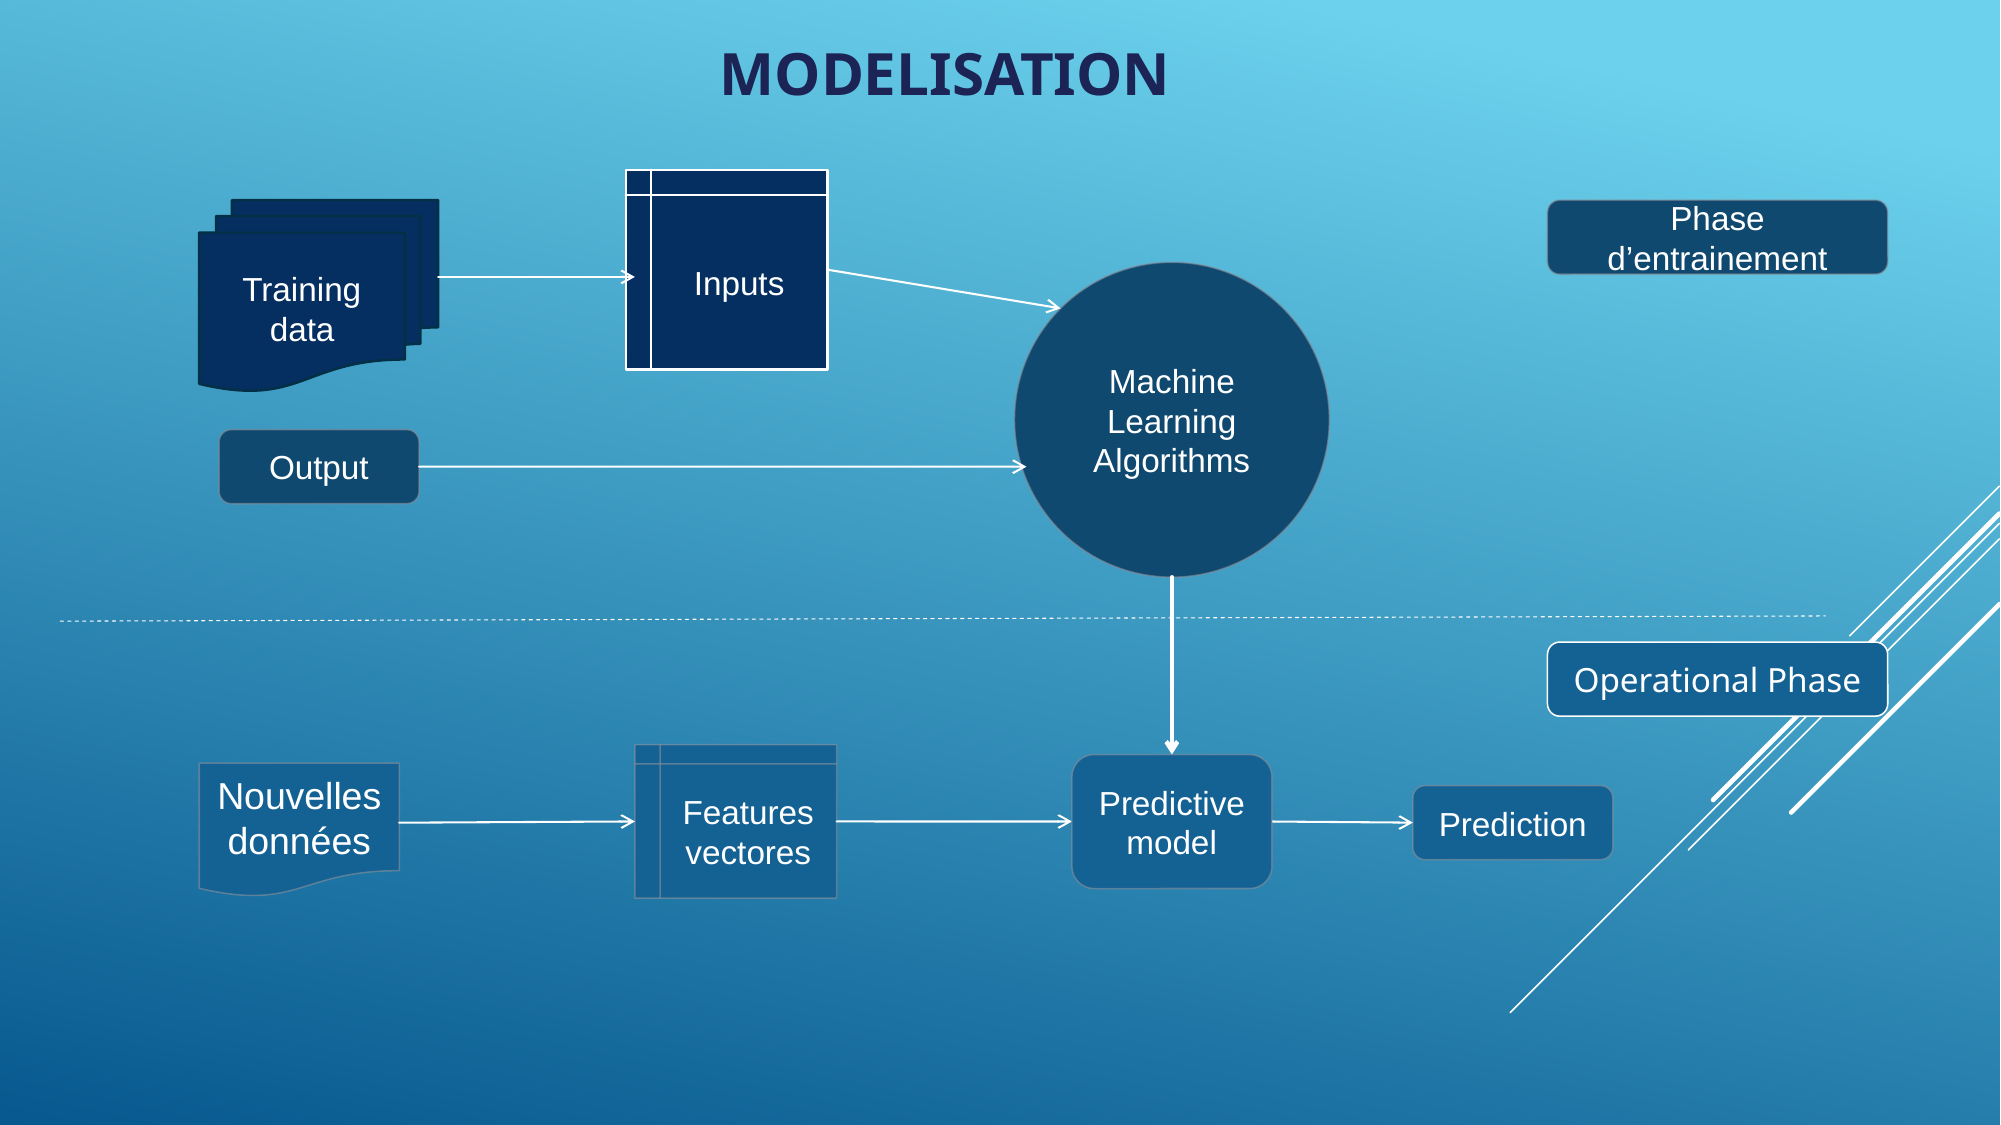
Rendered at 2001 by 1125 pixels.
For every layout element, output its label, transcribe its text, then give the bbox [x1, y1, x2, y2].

text_box Inputs [624, 168, 829, 371]
text_box Operational Phase [1546, 641, 1889, 717]
text_box Features vectores [634, 743, 838, 899]
text_box Machine Learning Algorithms [1013, 261, 1331, 578]
text_box Training data [197, 198, 440, 392]
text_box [60, 615, 1171, 622]
title MODELISATION [184, 22, 1686, 112]
text_box Predictive model [1071, 753, 1273, 890]
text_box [1173, 615, 1826, 622]
text_box Phase d’entrainement [1546, 199, 1889, 276]
text_box Output [218, 428, 420, 505]
text_box Prediction [1412, 784, 1614, 861]
text_box Nouvelles données [198, 762, 401, 897]
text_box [827, 269, 1061, 309]
